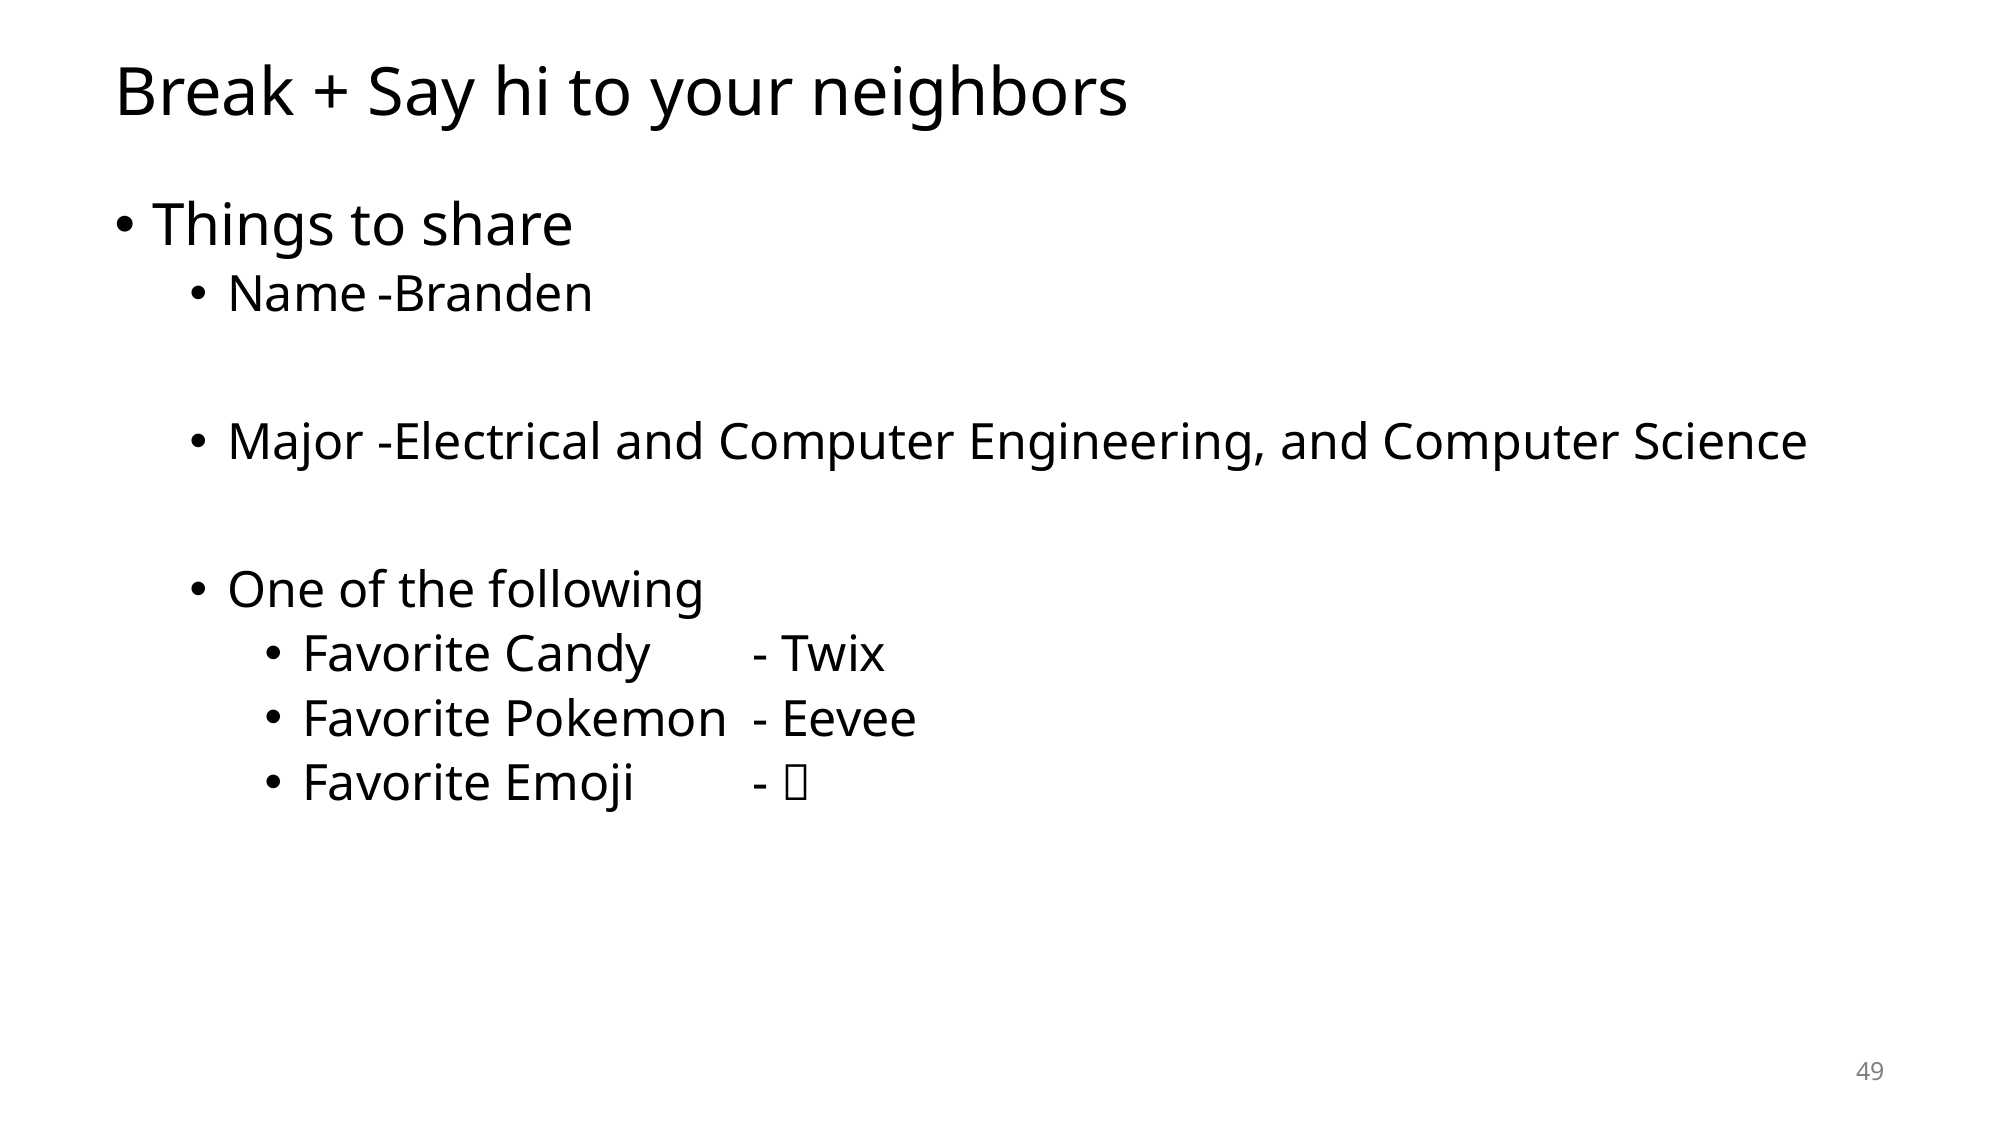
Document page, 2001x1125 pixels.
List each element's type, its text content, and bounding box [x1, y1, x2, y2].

title Break + Say hi to your neighbors [99, 37, 1900, 150]
list Things to share Name -Branden Major -Electrical and Computer Engineering, and Computer Science One of the following Favorite Candy - Twix Favorite Pokemon - Eevee Favorite Emoji - 🍢 [99, 187, 1900, 1013]
slide_number 49 [1749, 1042, 1900, 1103]
